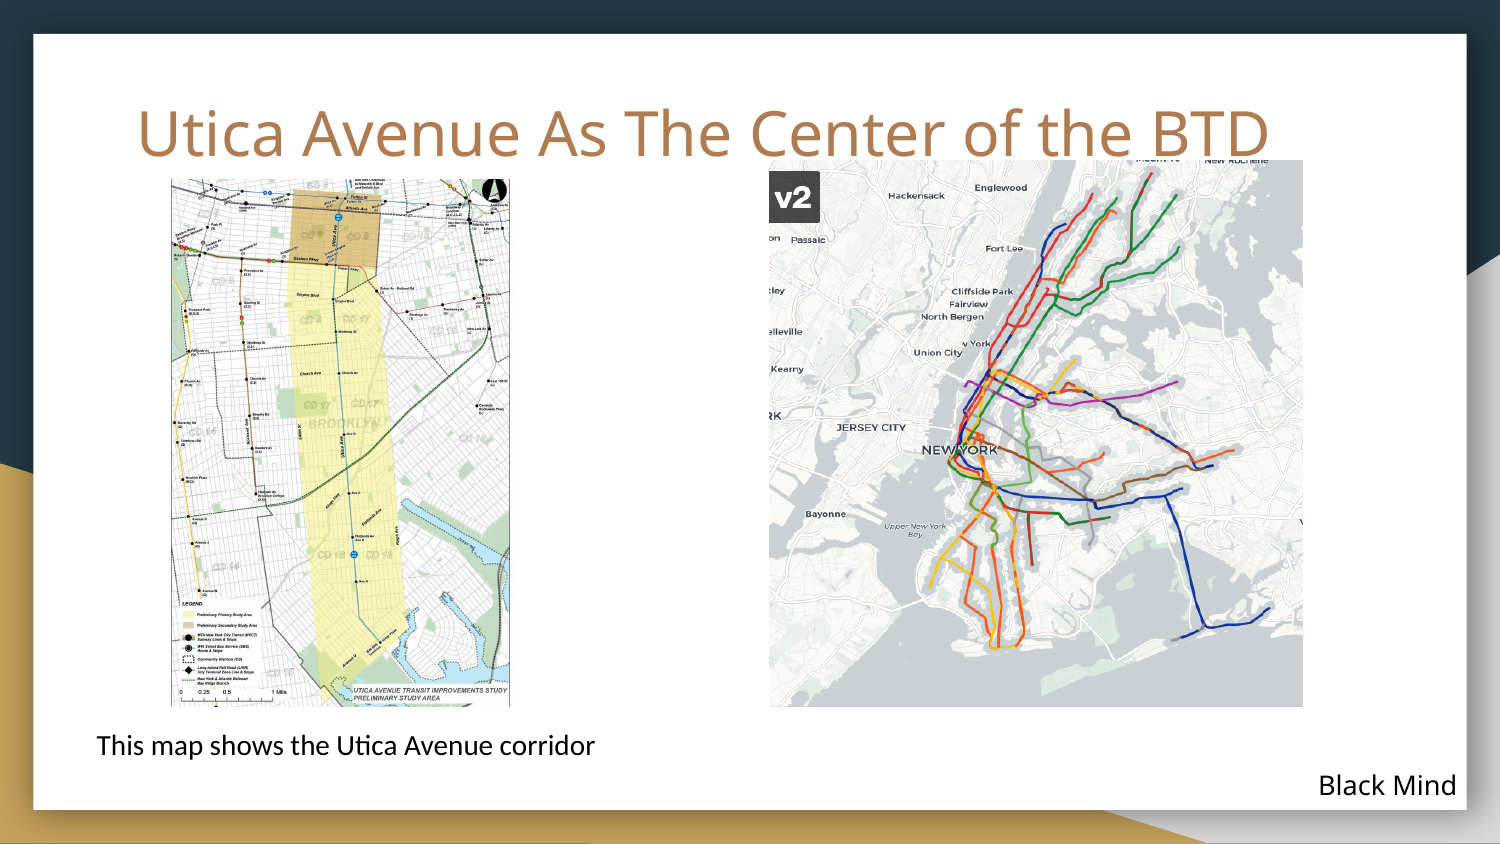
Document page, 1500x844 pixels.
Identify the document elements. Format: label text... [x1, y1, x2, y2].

text_box This map shows the Utica Avenue corridor [81, 711, 667, 777]
text_box Utica Avenue As The Center of the BTD [121, 78, 1327, 184]
picture [164, 179, 517, 707]
picture [769, 160, 1304, 707]
subtitle Black Mind [1303, 748, 1488, 835]
